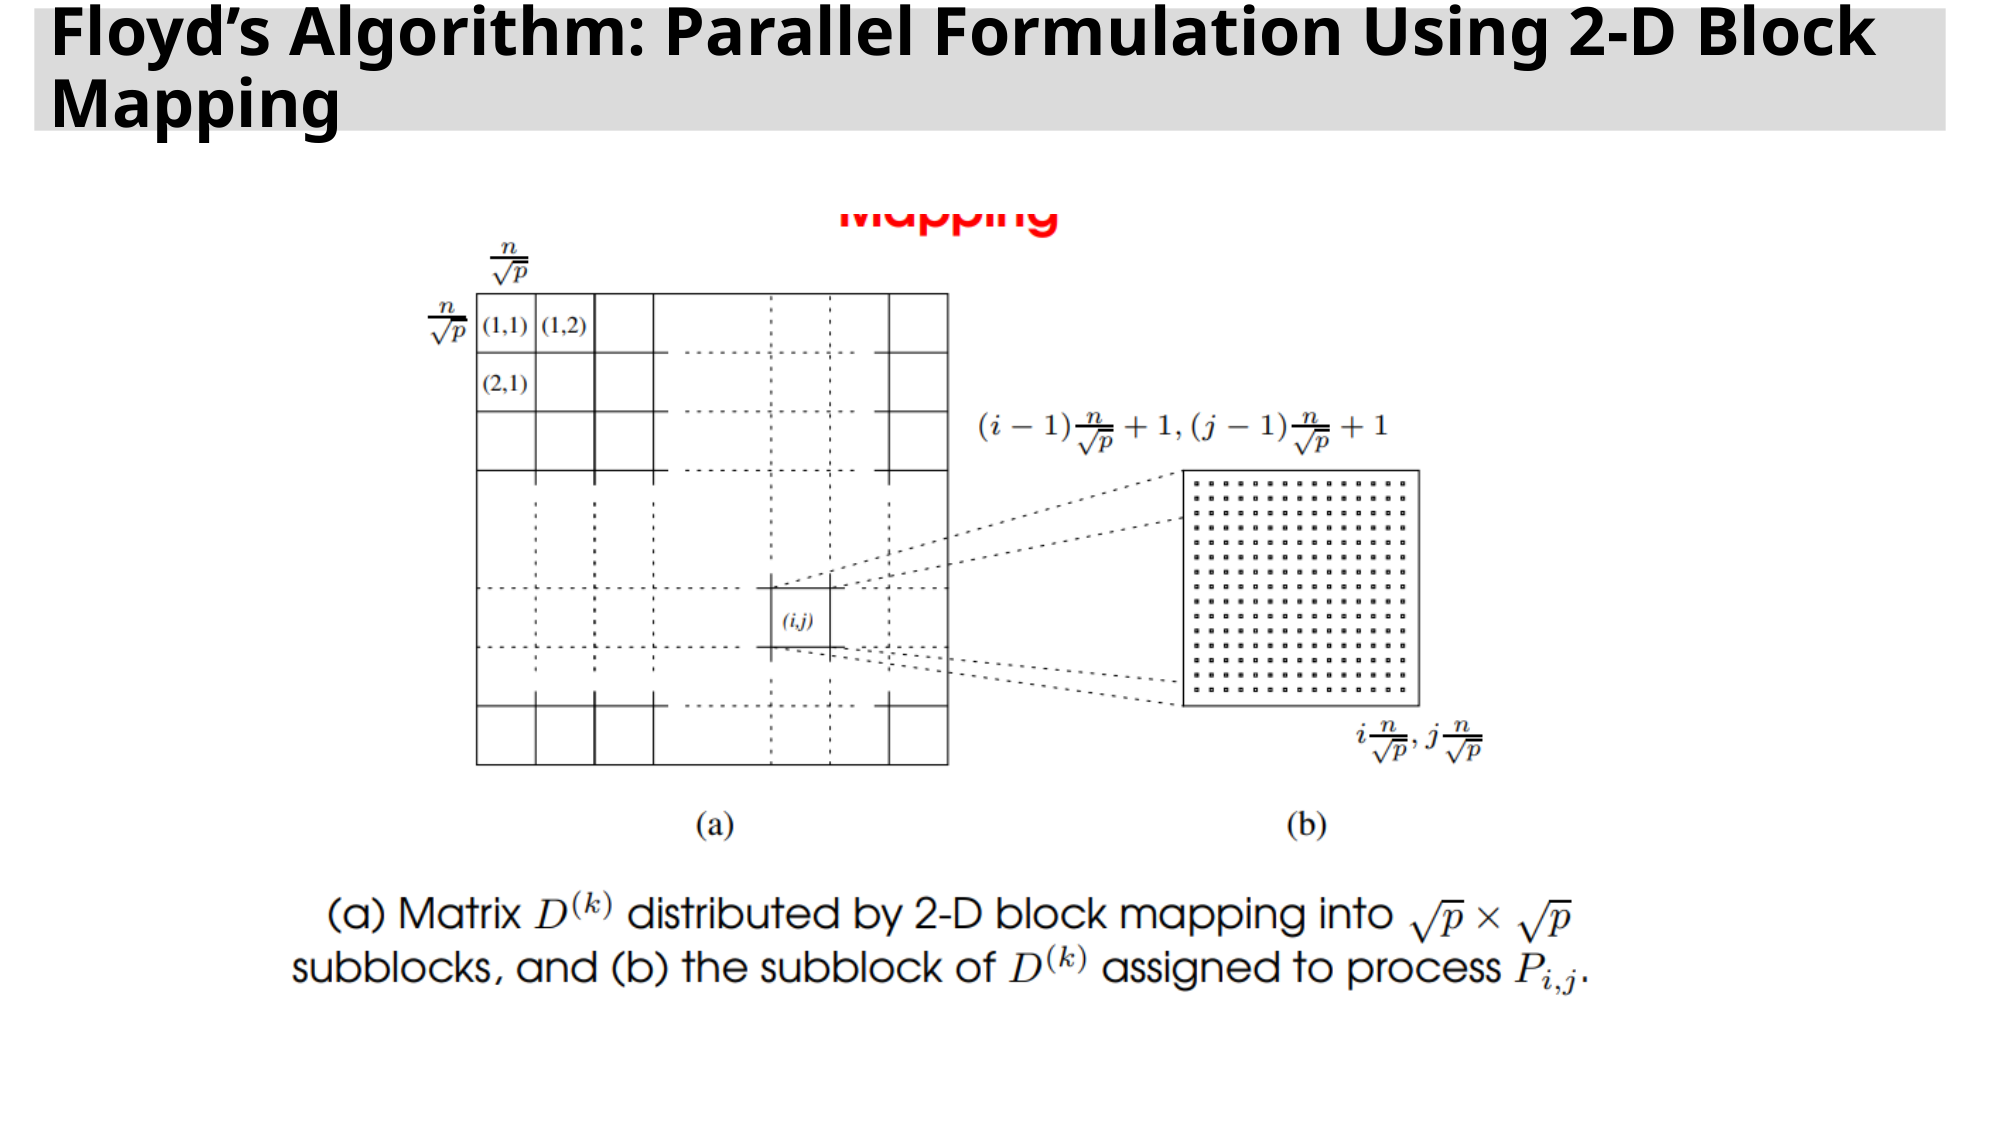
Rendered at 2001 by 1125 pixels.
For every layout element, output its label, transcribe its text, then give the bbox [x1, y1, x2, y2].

picture [273, 214, 1682, 1043]
title Floyd’s Algorithm: Parallel Formulation Using 2-D Block Mapping [34, 8, 1946, 131]
